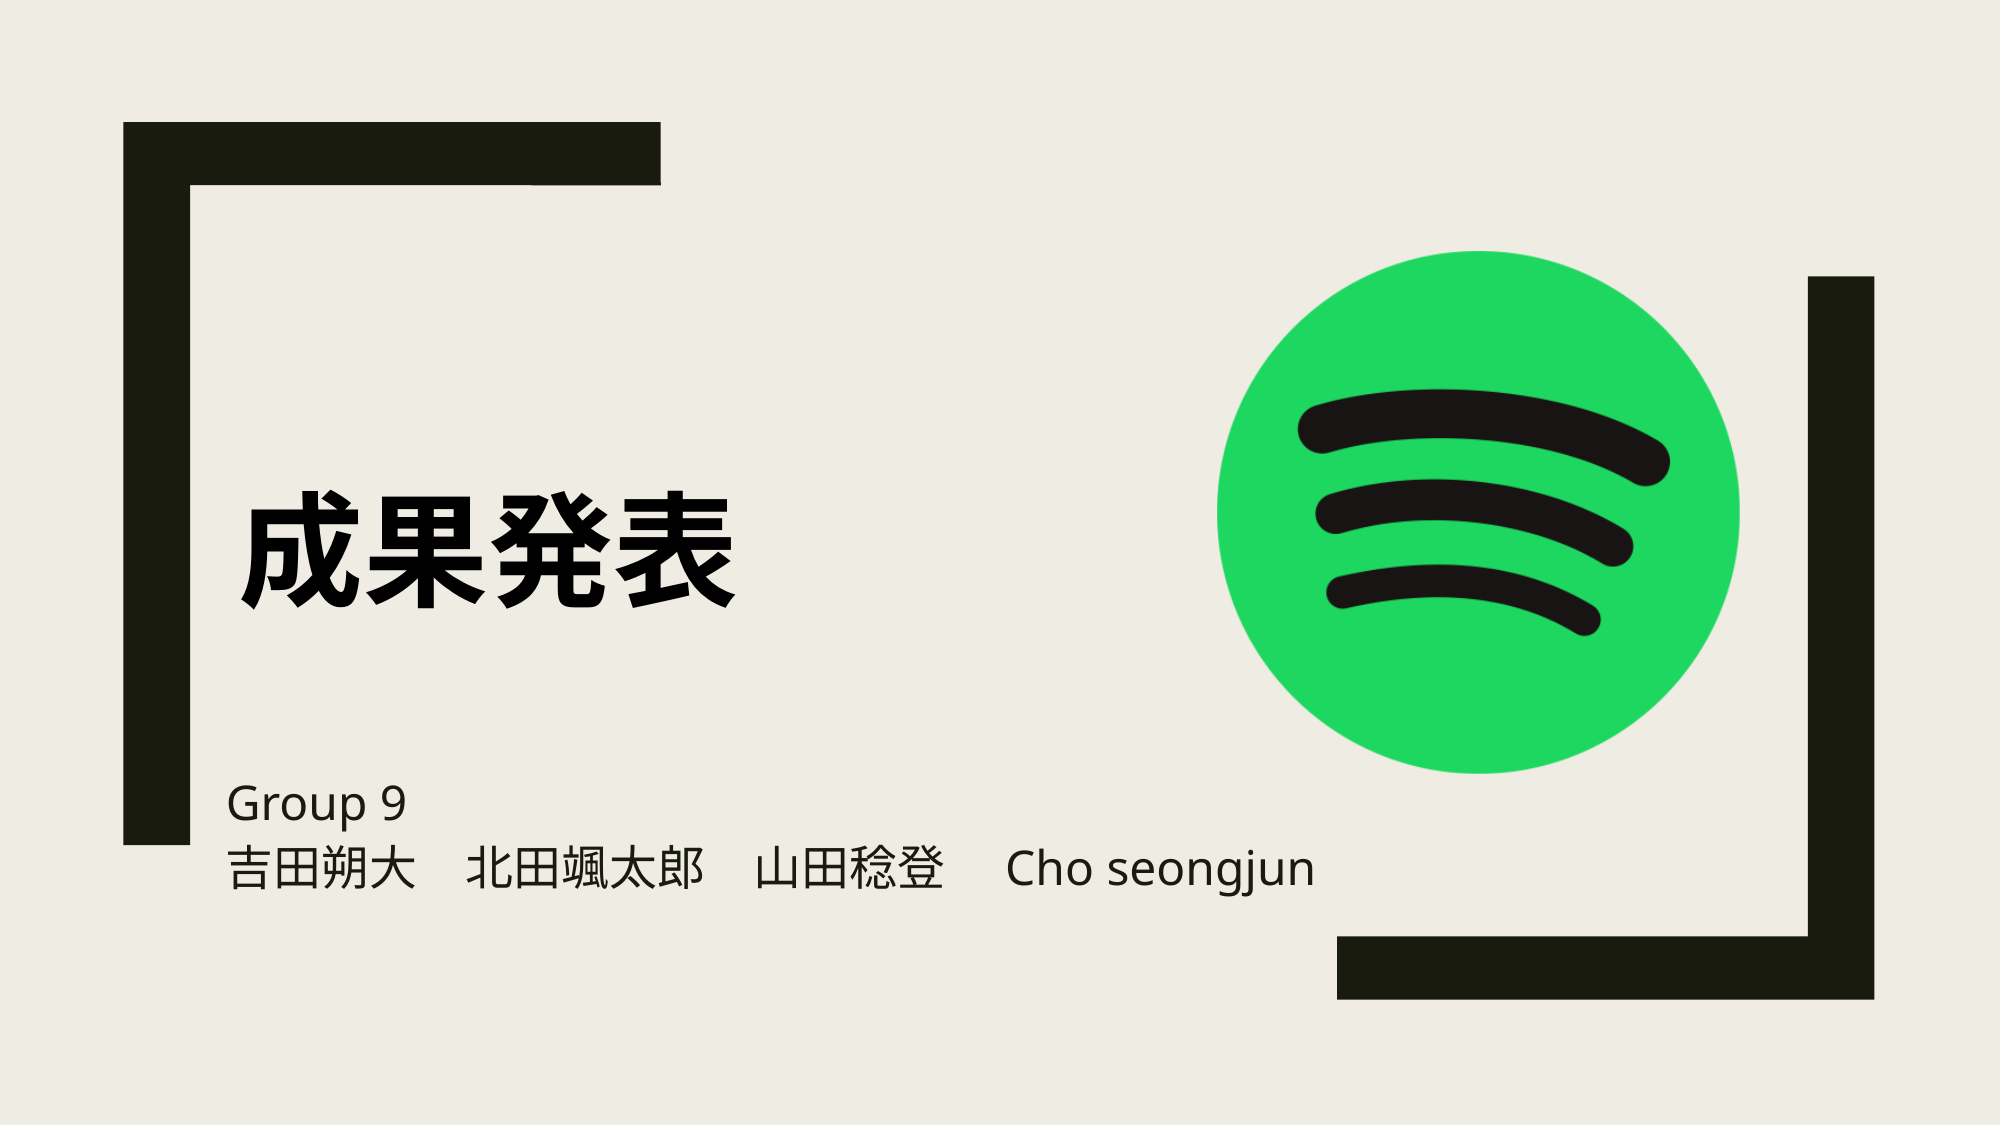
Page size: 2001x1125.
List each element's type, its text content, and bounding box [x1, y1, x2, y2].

subtitle Group 9 吉田朔大 北田颯太郎 山田稔登 Cho seongjun [205, 745, 1413, 852]
text_box 成果発表 [223, 465, 860, 631]
picture [1190, 224, 1767, 801]
